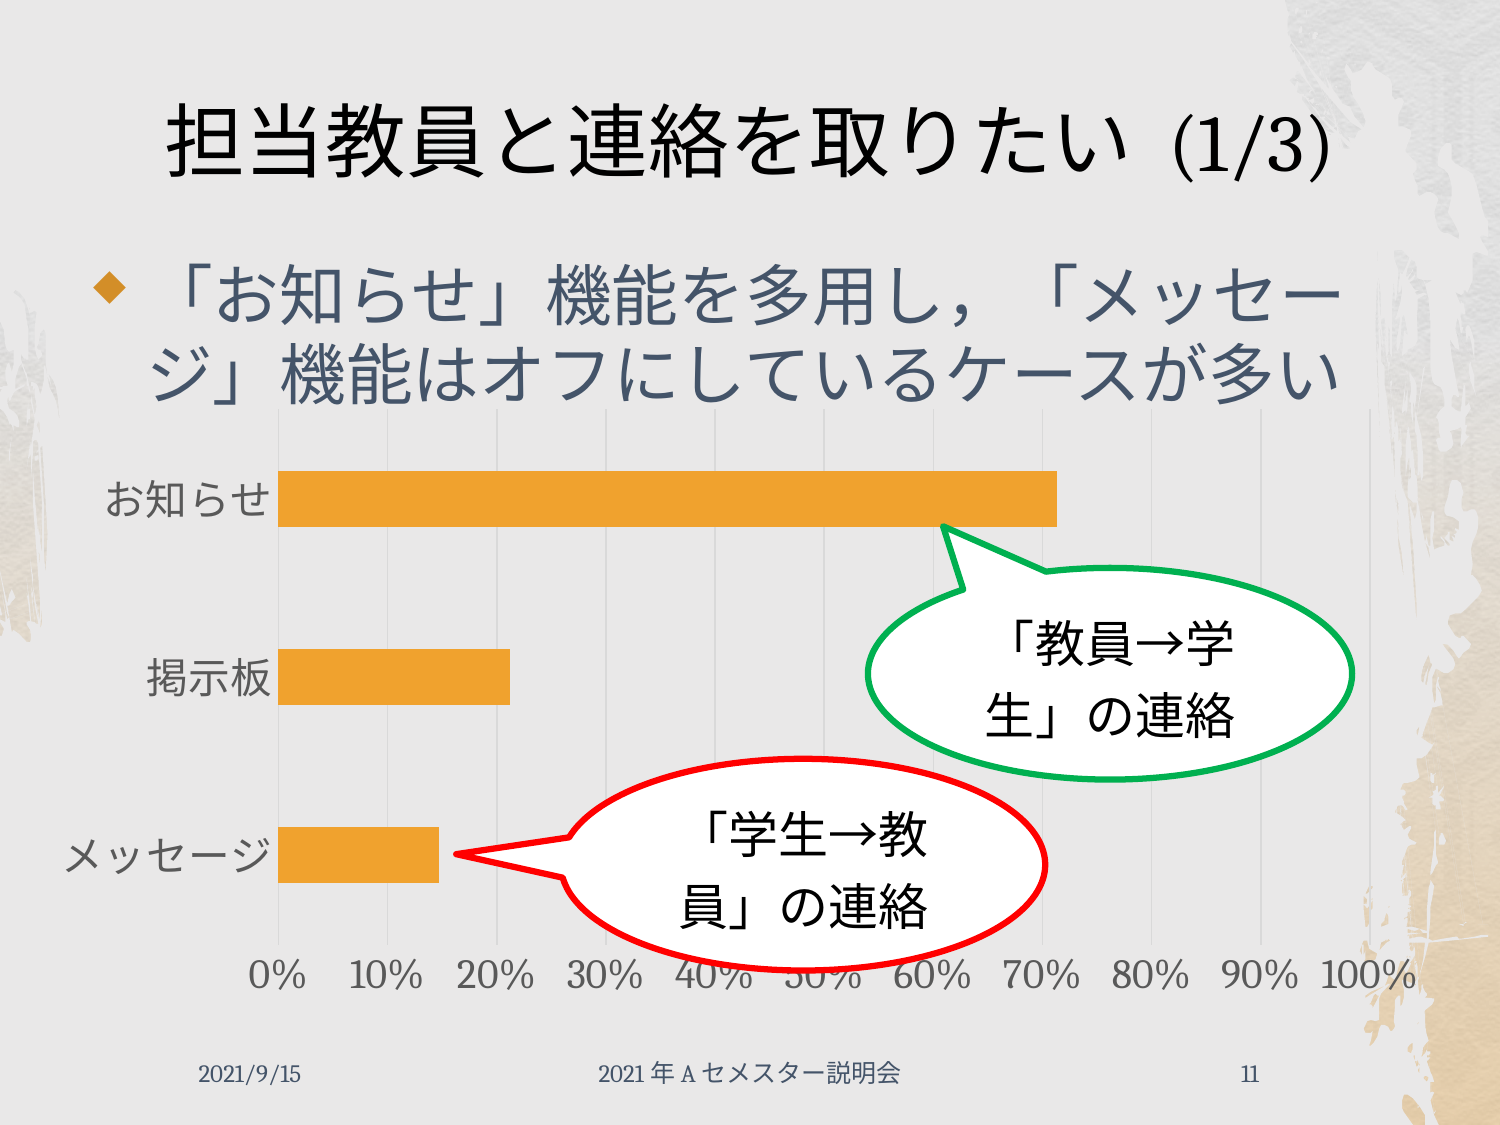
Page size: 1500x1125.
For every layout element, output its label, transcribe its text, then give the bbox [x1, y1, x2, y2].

chart [33, 396, 1448, 1012]
list 「お知らせ」機能を多用し，「メッセージ」機能はオフにしているケースが多い [75, 246, 1425, 388]
title 課題やテストの出し方の統一 (2/3) [75, 389, 1425, 396]
footer 2021年Aセメスター説明会 [512, 1042, 988, 1103]
slide_number 11 [1074, 1042, 1425, 1103]
title 担当教員と連絡を取りたい (1/3) [75, 45, 1425, 233]
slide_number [75, 1042, 425, 1103]
